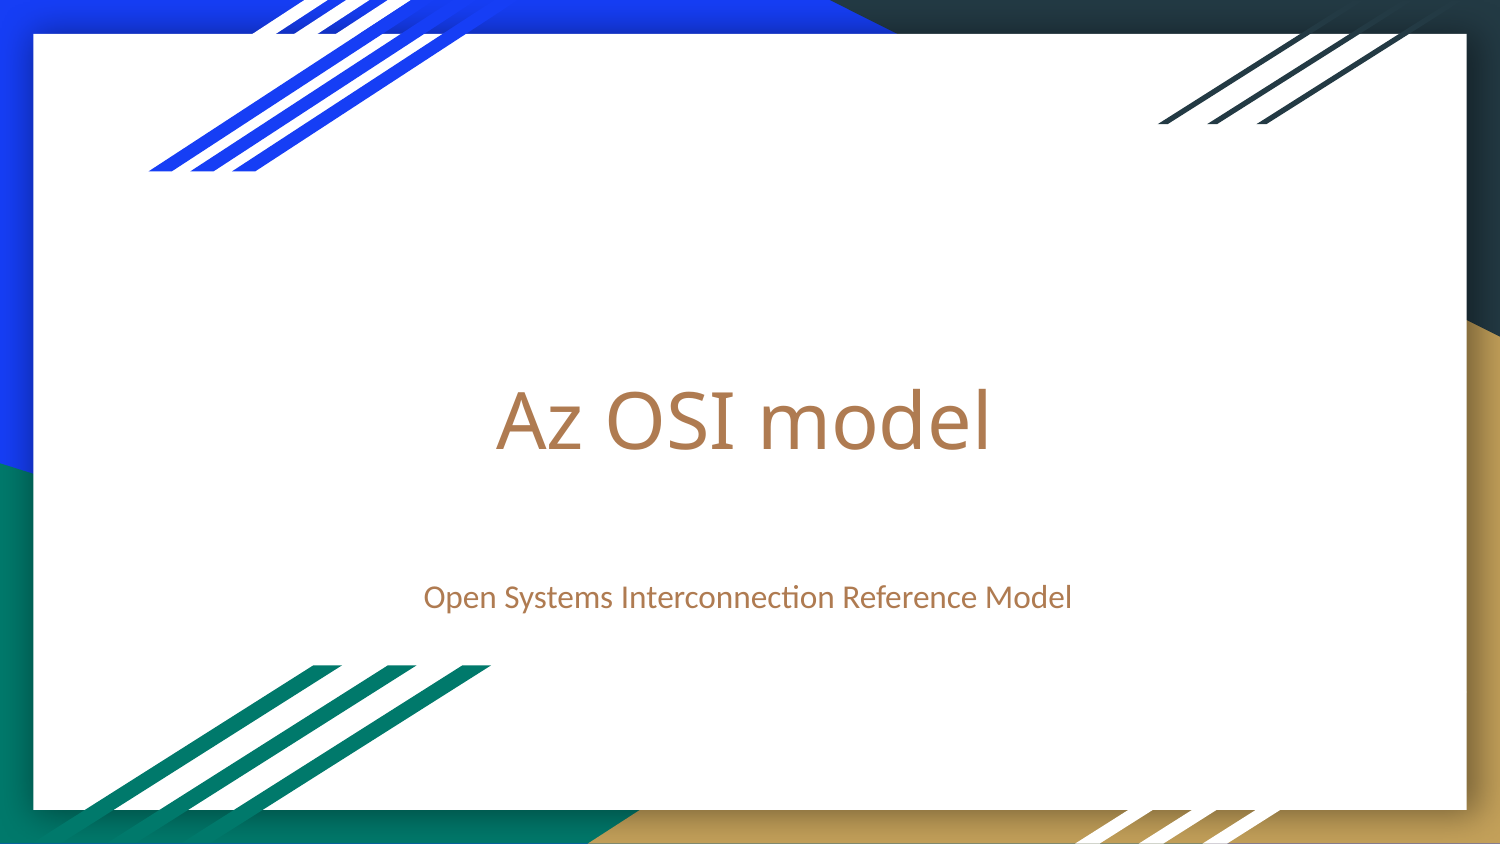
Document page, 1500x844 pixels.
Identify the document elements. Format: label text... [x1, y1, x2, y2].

subtitle Open Systems Interconnection Reference Model [304, 559, 1185, 646]
title Az OSI model [304, 298, 1185, 537]
